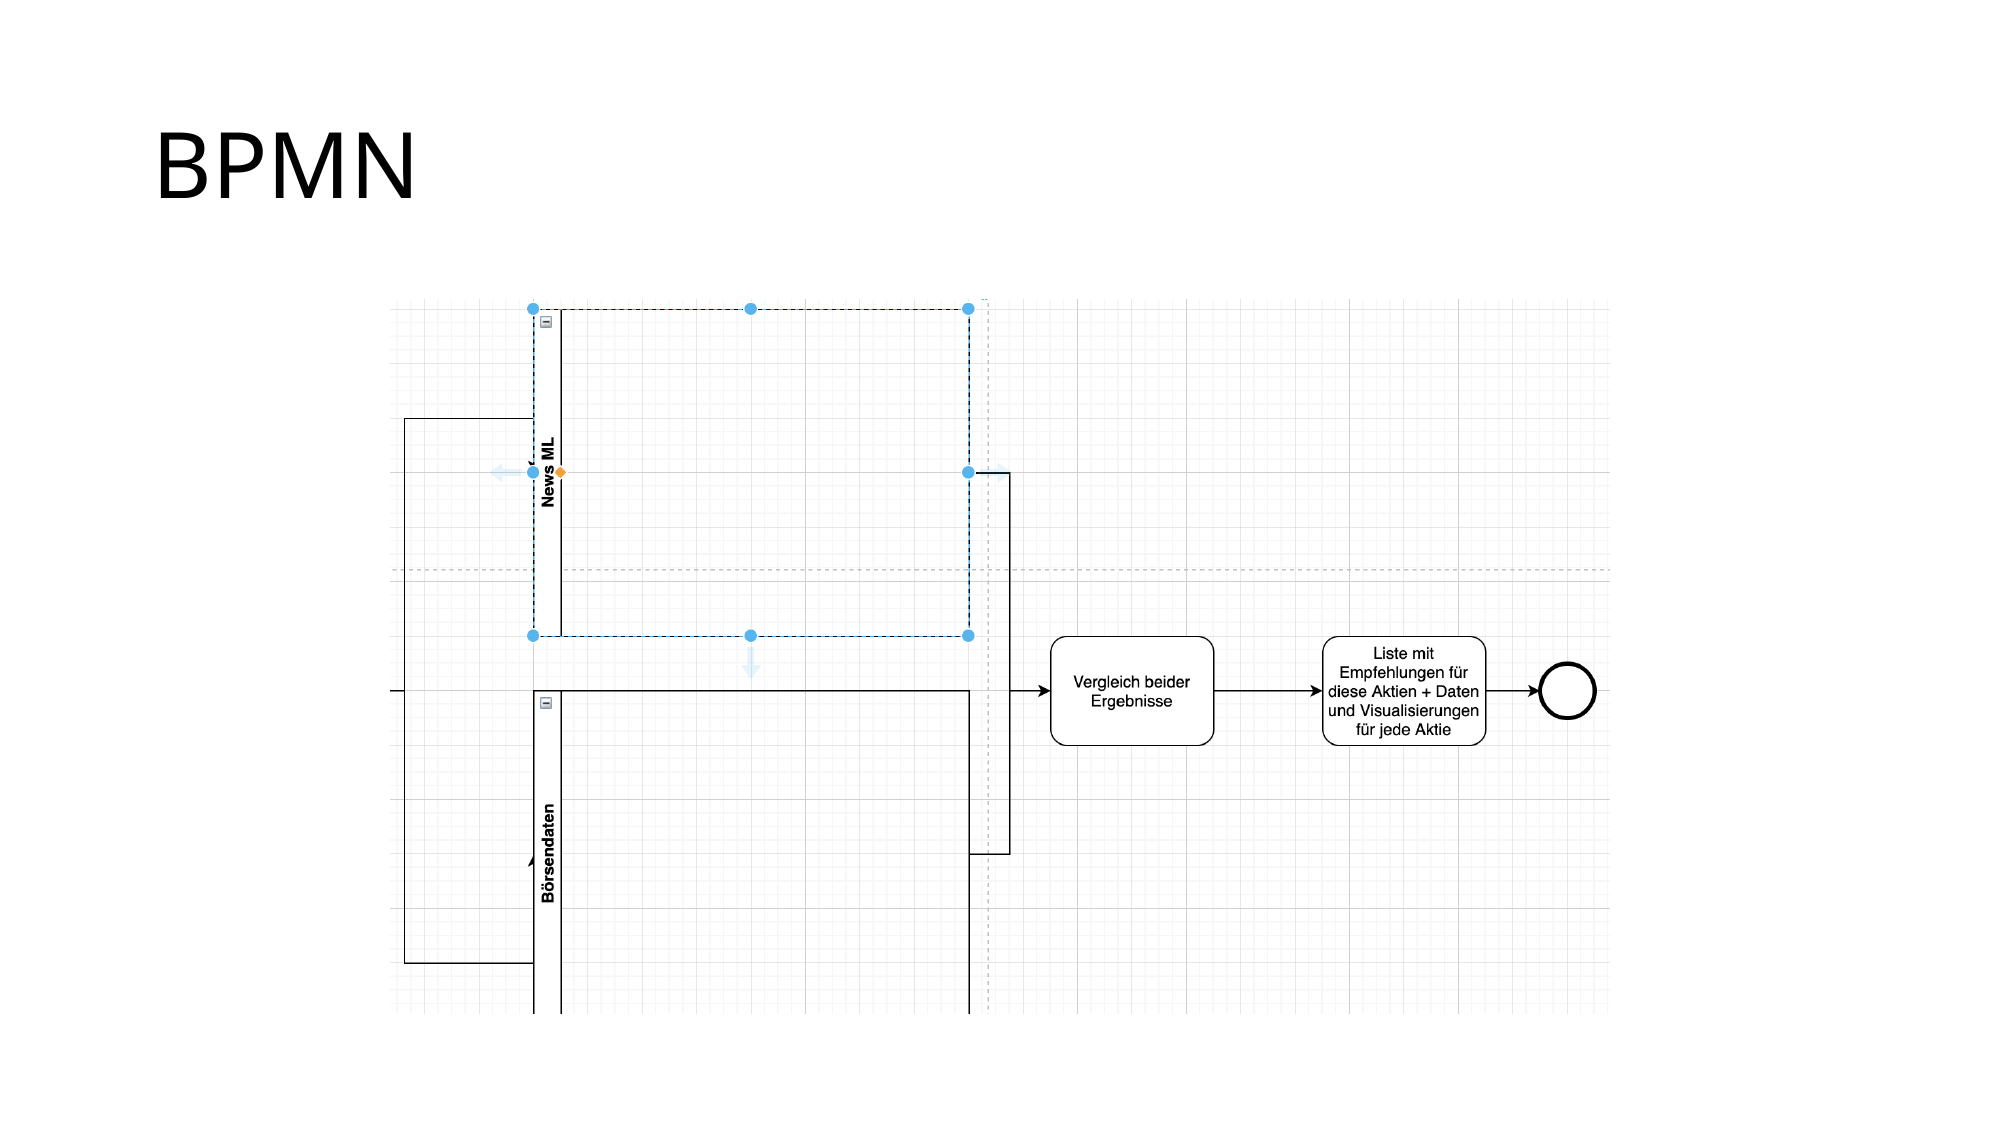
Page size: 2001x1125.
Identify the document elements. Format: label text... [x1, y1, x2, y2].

title BPMN [137, 59, 1863, 278]
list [390, 299, 1610, 1014]
